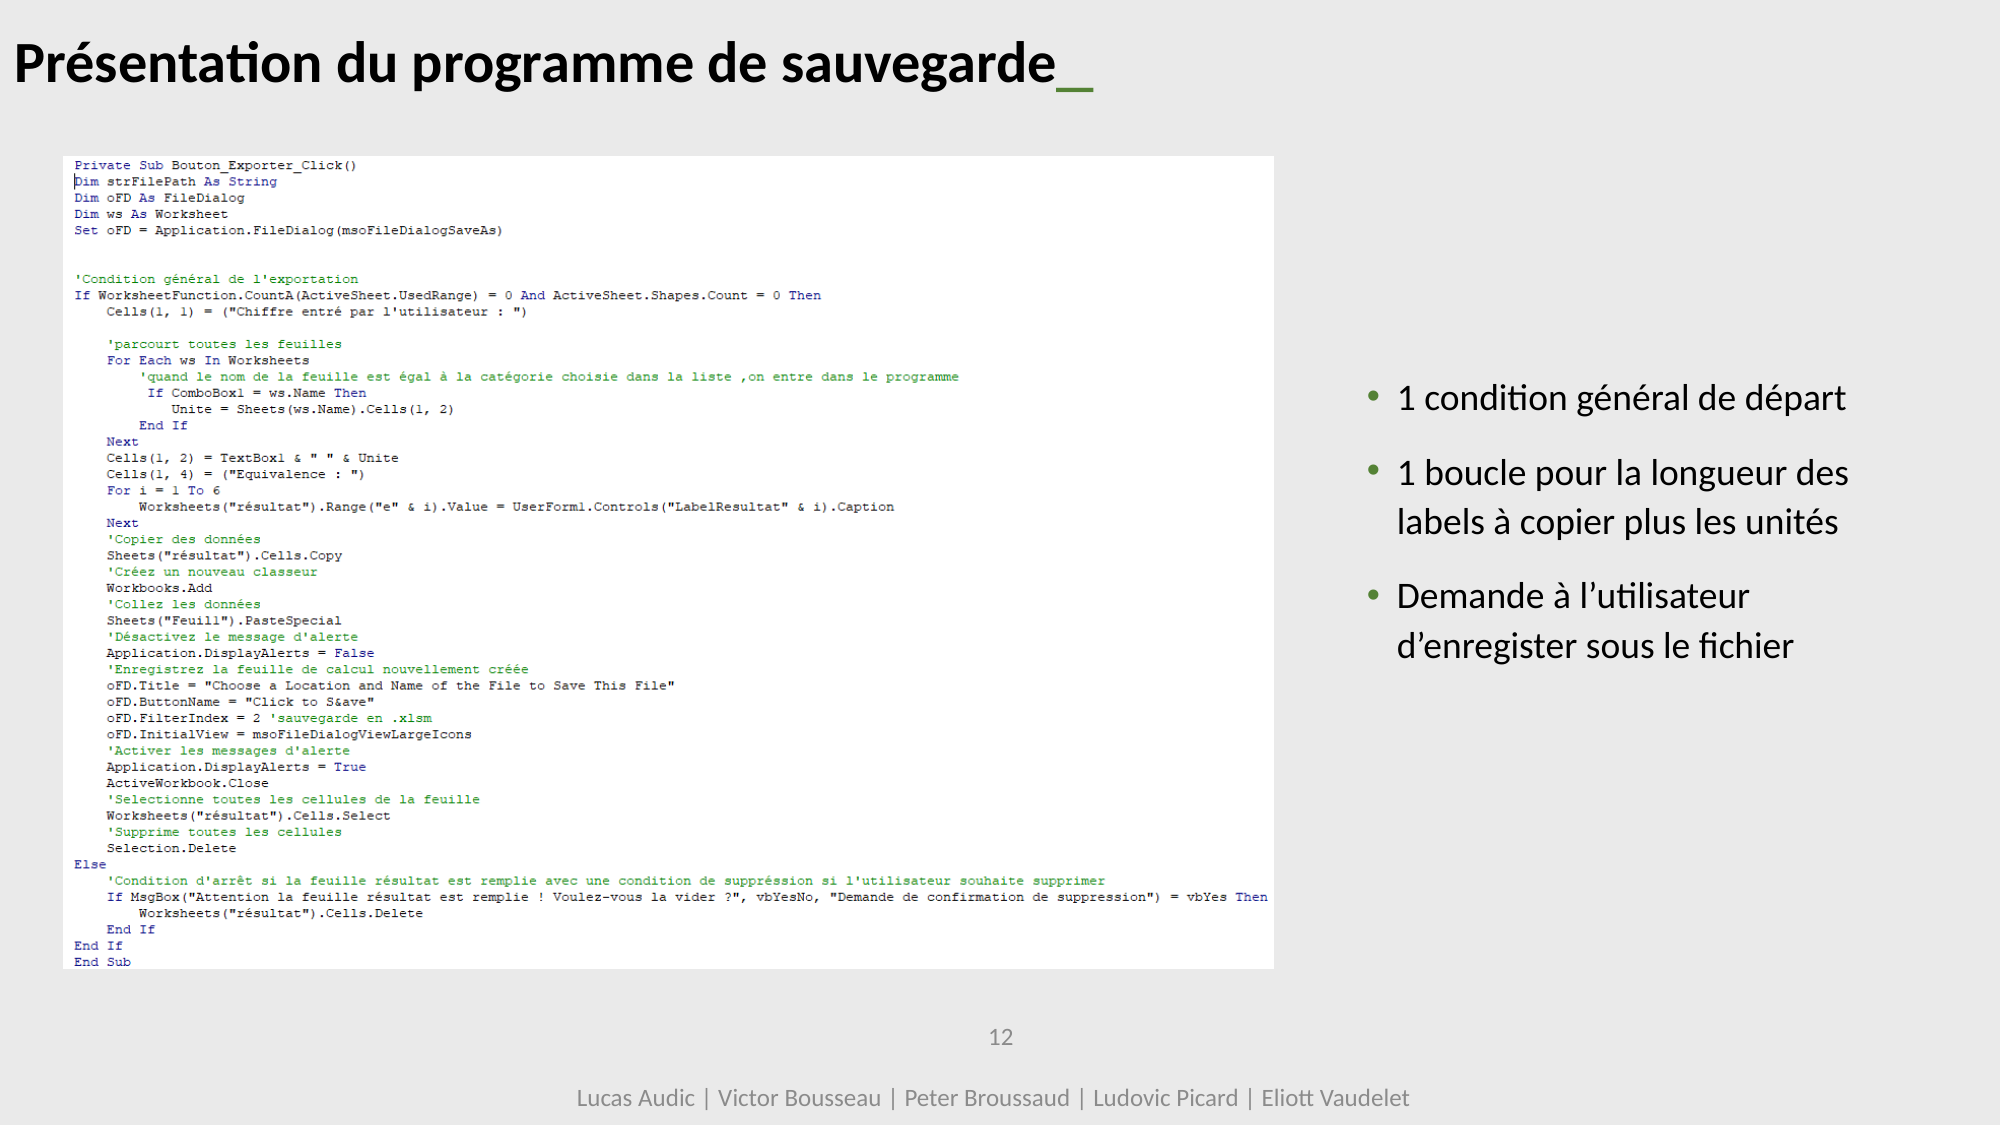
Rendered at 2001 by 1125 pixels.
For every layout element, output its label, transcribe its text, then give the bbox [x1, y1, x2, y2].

slide_number 12 [971, 1005, 1029, 1066]
picture [63, 156, 1274, 969]
footer Lucas Audic | Victor Bousseau | Peter Broussaud | Ludovic Picard | Eliott Vaudelet [0, 1066, 2000, 1125]
text_box 1 condition général de départ 1 boucle pour la longueur des labels à copier plus les unités Demande à l’utilisateur d’enregister sous le fichier [1351, 361, 1922, 1006]
text_box Présentation du programme de sauvegarde_ [0, 0, 2000, 105]
